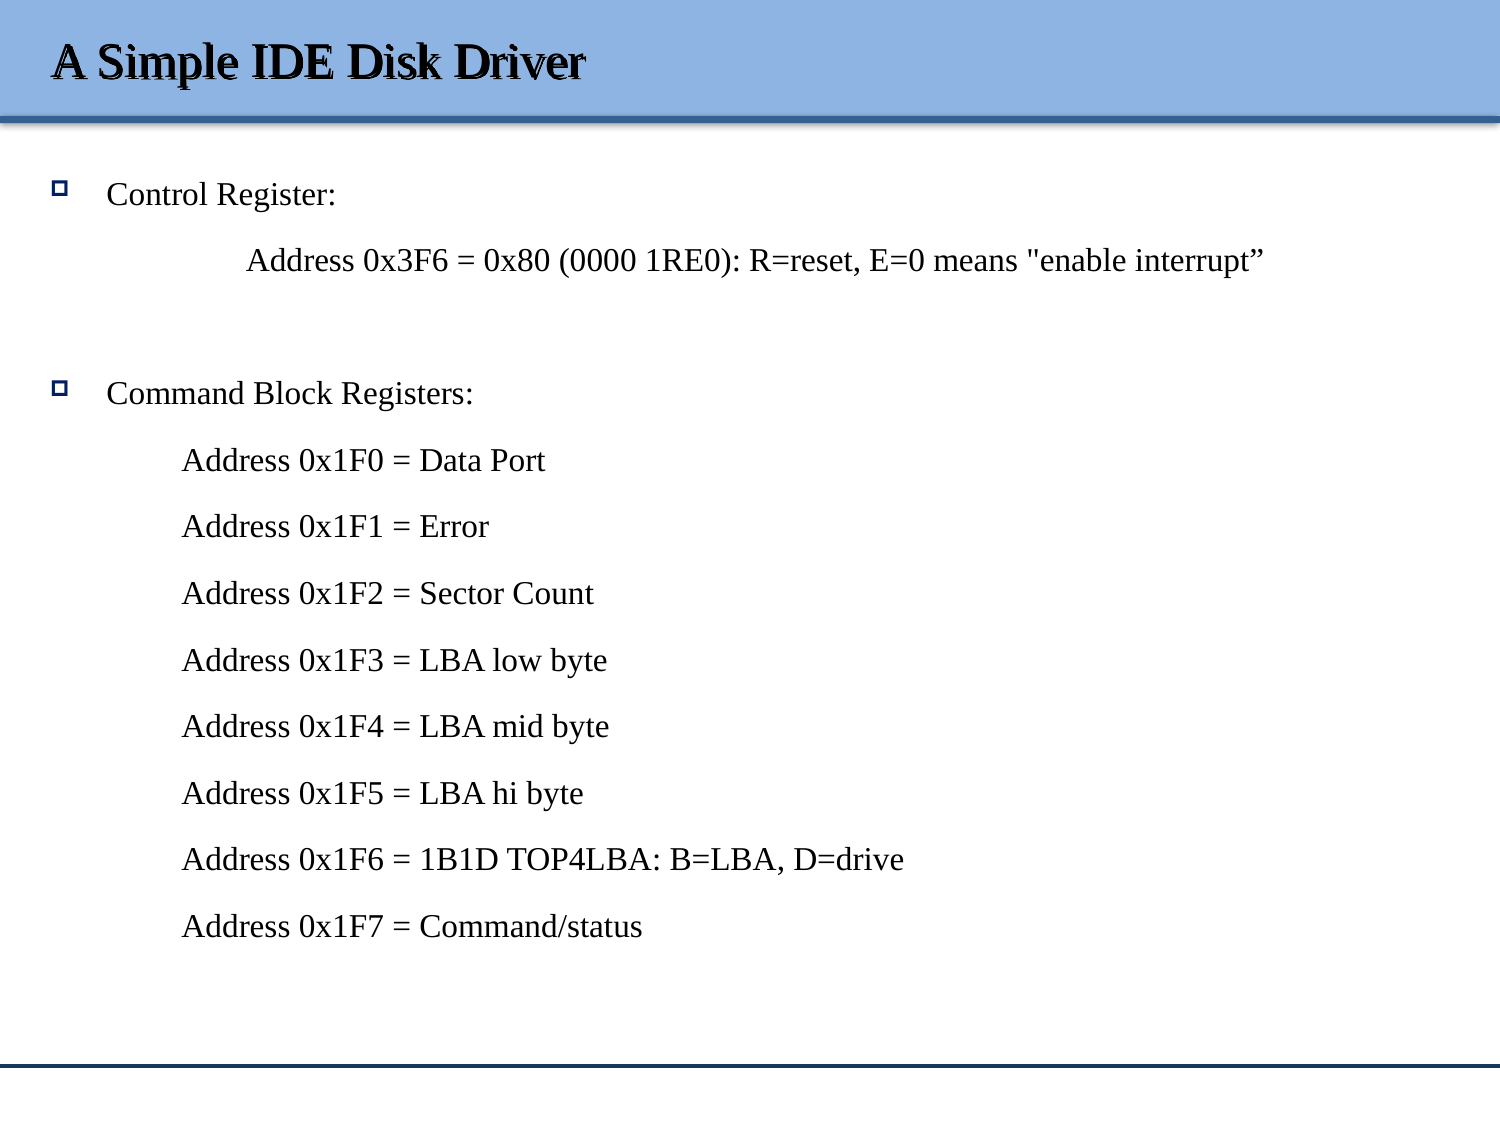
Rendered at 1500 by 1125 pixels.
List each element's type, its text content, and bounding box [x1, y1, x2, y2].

title A Simple IDE Disk Driver [34, 8, 1477, 106]
list Control Register: Address 0x3F6 = 0x80 (0000 1RE0): R=reset, E=0 means "enable interrupt” Command Block Registers: Address 0x1F0 = Data Port Address 0x1F1 = Error Address 0x1F2 = Sector Count Address 0x1F3 = LBA low byte Address 0x1F4 = LBA mid byte Address 0x1F5 = LBA hi byte Address 0x1F6 = 1B1D TOP4LBA: B=LBA, D=drive Address 0x1F7 = Command/status [34, 144, 1477, 1048]
